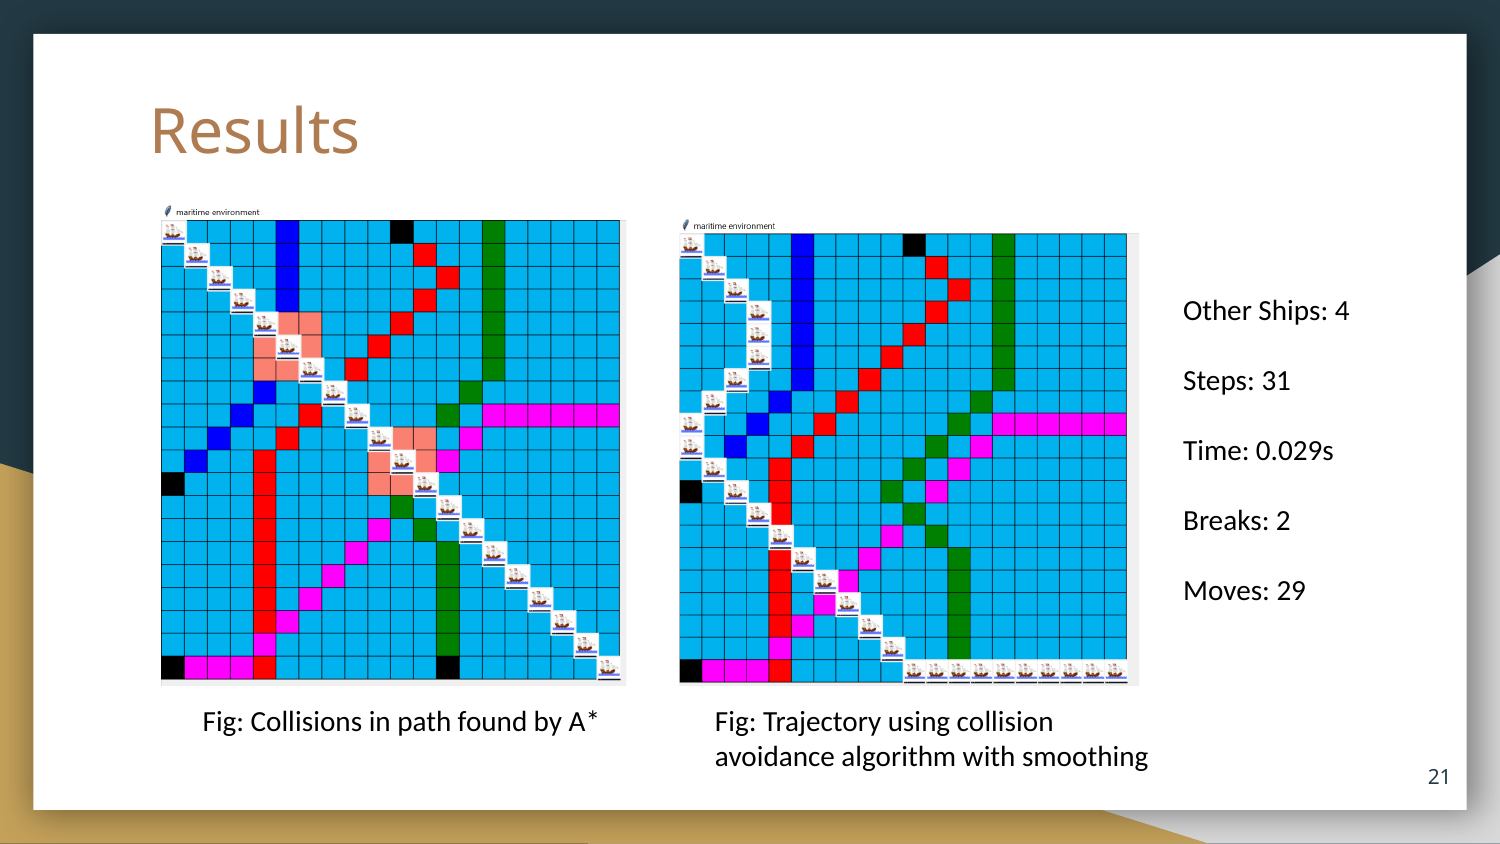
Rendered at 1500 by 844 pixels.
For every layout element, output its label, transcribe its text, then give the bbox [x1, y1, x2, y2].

picture [160, 473, 183, 495]
picture [208, 428, 230, 449]
picture [185, 451, 207, 472]
picture [277, 428, 298, 449]
text_box Other Ships: 4 Steps: 31 Time: 0.029s Breaks: 2 Moves: 29 [1168, 276, 1400, 622]
text_box Fig: Trajectory using collision avoidance algorithm with smoothing [699, 687, 1193, 844]
picture [346, 542, 367, 564]
picture [300, 588, 321, 610]
text_box Fig: Collisions in path found by A* [187, 687, 680, 788]
picture [369, 519, 390, 541]
slide_number ‹#› [1376, 745, 1467, 810]
picture [679, 217, 1140, 686]
title Results [134, 76, 1366, 233]
picture [160, 203, 627, 686]
picture [231, 405, 253, 426]
picture [323, 565, 344, 587]
